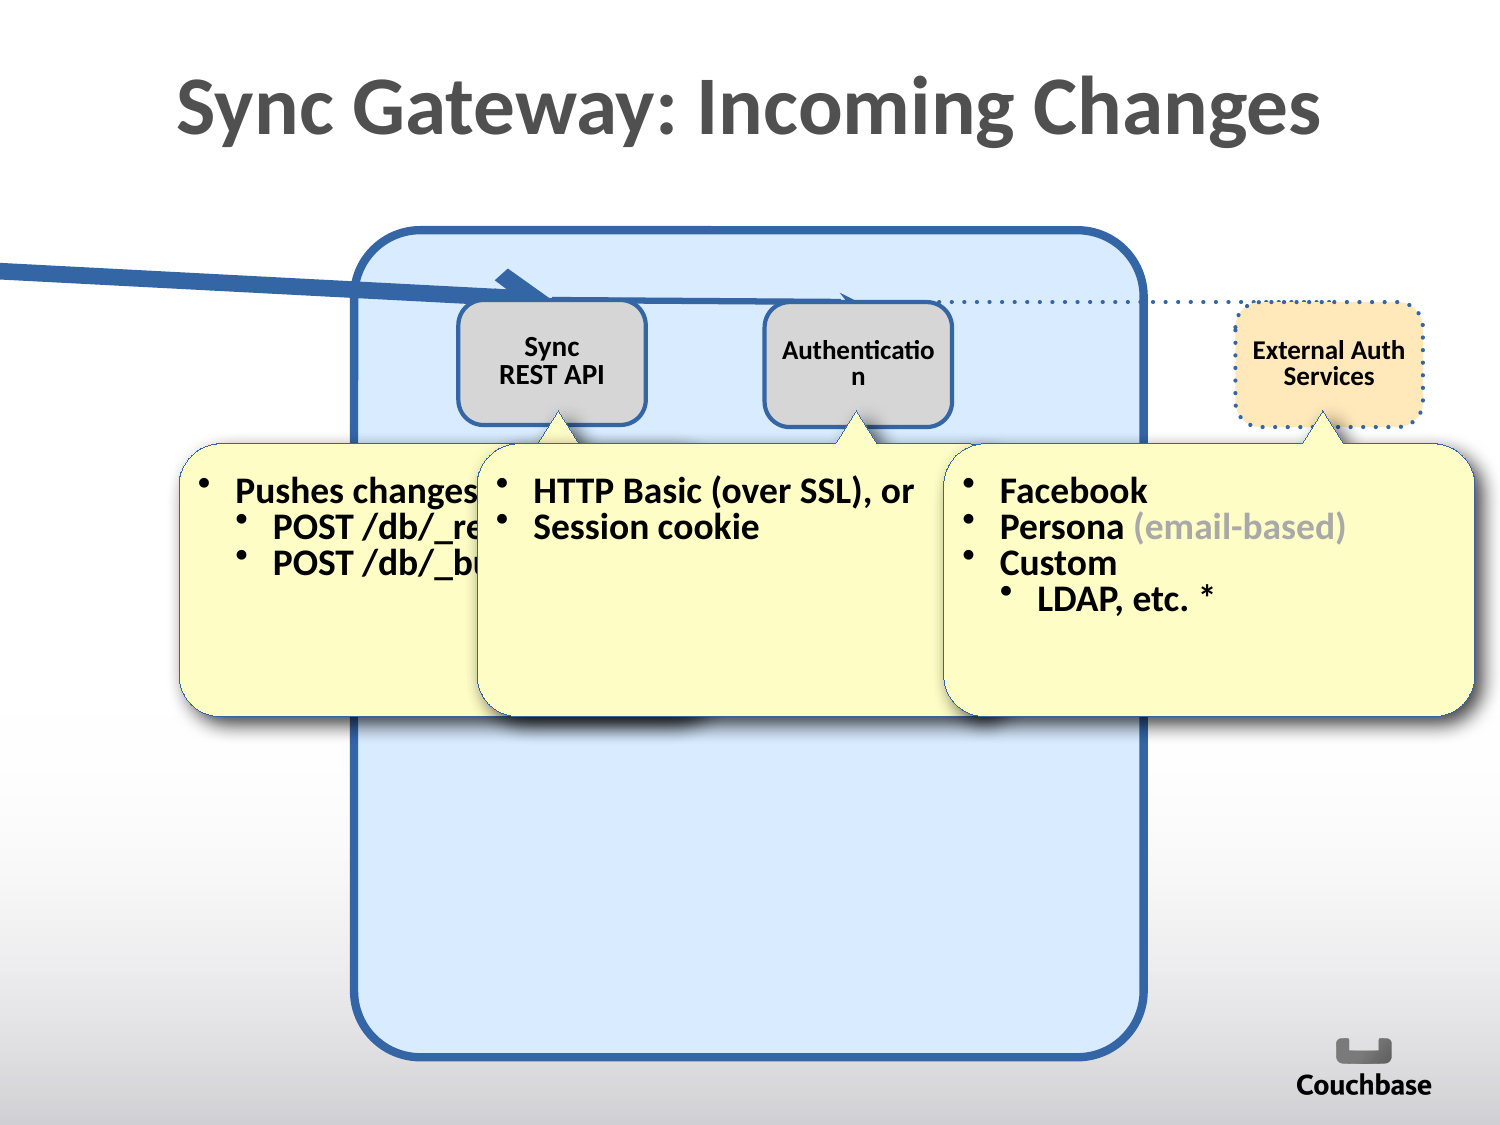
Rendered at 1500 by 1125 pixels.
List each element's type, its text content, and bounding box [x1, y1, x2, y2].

text_box Sync REST API [458, 299, 646, 355]
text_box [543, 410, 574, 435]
text_box [590, 371, 840, 435]
text_box Authentication [764, 302, 953, 358]
text_box HTTP Basic (over SSL), or Session cookie [477, 410, 965, 717]
picture [1277, 1016, 1451, 1116]
text_box [355, 230, 1144, 358]
text_box Authentication [764, 370, 953, 428]
text_box External Auth Services [1235, 302, 1423, 428]
title Sync Gateway: Incoming Changes [74, 61, 1426, 263]
text_box [354, 371, 543, 435]
text_box [354, 741, 1144, 1058]
text_box [354, 299, 468, 355]
text_box [891, 370, 1144, 436]
text_box Pushes changes from client: POST /db/_revs_diff POST /db/_bulk_docs [179, 443, 498, 717]
text_box Facebook Persona (email-based) Custom LDAP, etc. * [943, 410, 1475, 717]
text_box Sync REST API [458, 371, 646, 426]
